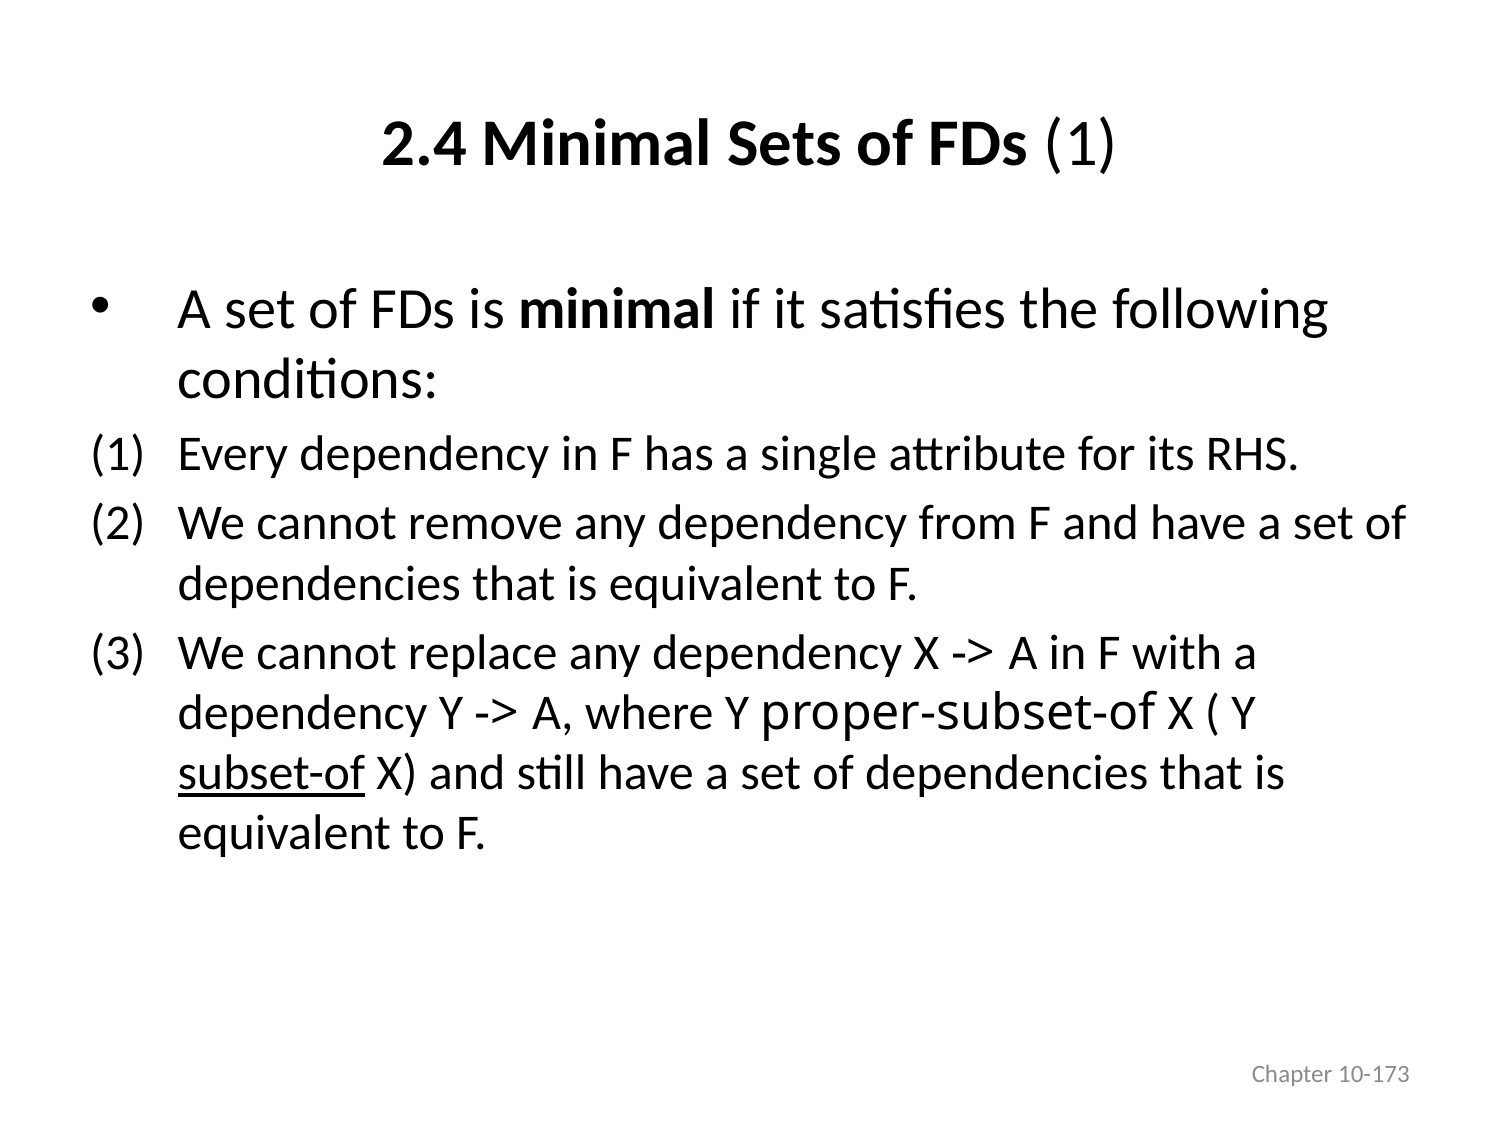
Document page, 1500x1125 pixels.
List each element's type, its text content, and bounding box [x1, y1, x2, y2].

slide_number Chapter 10-173 [1074, 1042, 1425, 1103]
title 2.4 Minimal Sets of FDs (1) [75, 45, 1425, 233]
list A set of FDs is minimal if it satisfies the following conditions: Every dependency in F has a single attribute for its RHS. We cannot remove any dependency from F and have a set of dependencies that is equivalent to F. We cannot replace any dependency X -> A in F with a dependency Y -> A, where Y proper-subset-of X ( Y subset-of X) and still have a set of dependencies that is equivalent to F. [75, 262, 1425, 1005]
